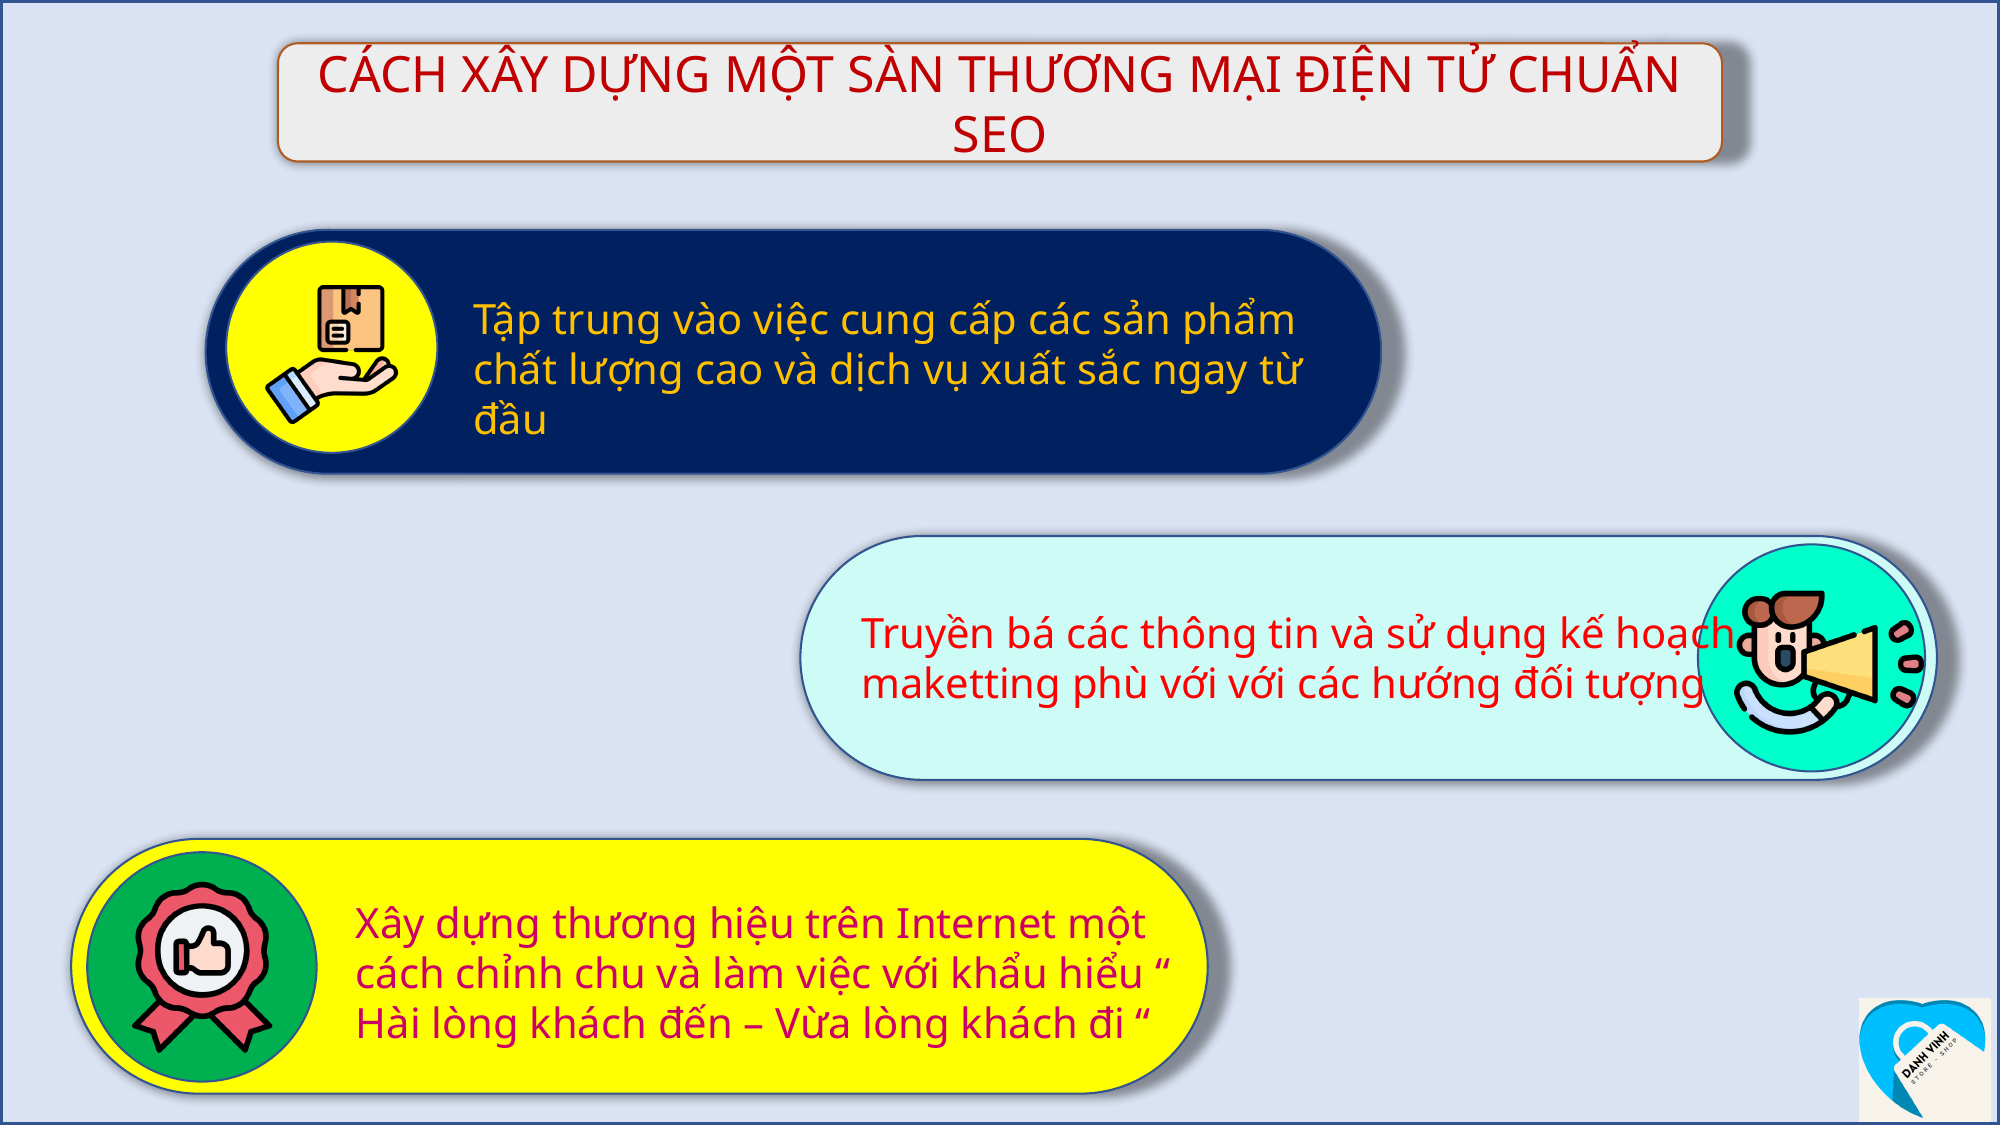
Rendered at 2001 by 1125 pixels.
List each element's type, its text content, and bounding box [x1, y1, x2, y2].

picture [1859, 998, 1991, 1122]
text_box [800, 535, 1937, 780]
text_box CÁCH XÂY DỰNG MỘT SÀN THƯƠNG MẠI ĐIỆN TỬ CHUẨN SEO [276, 42, 1724, 163]
text_box [0, 0, 2000, 1125]
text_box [205, 229, 1382, 474]
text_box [71, 838, 1208, 1094]
